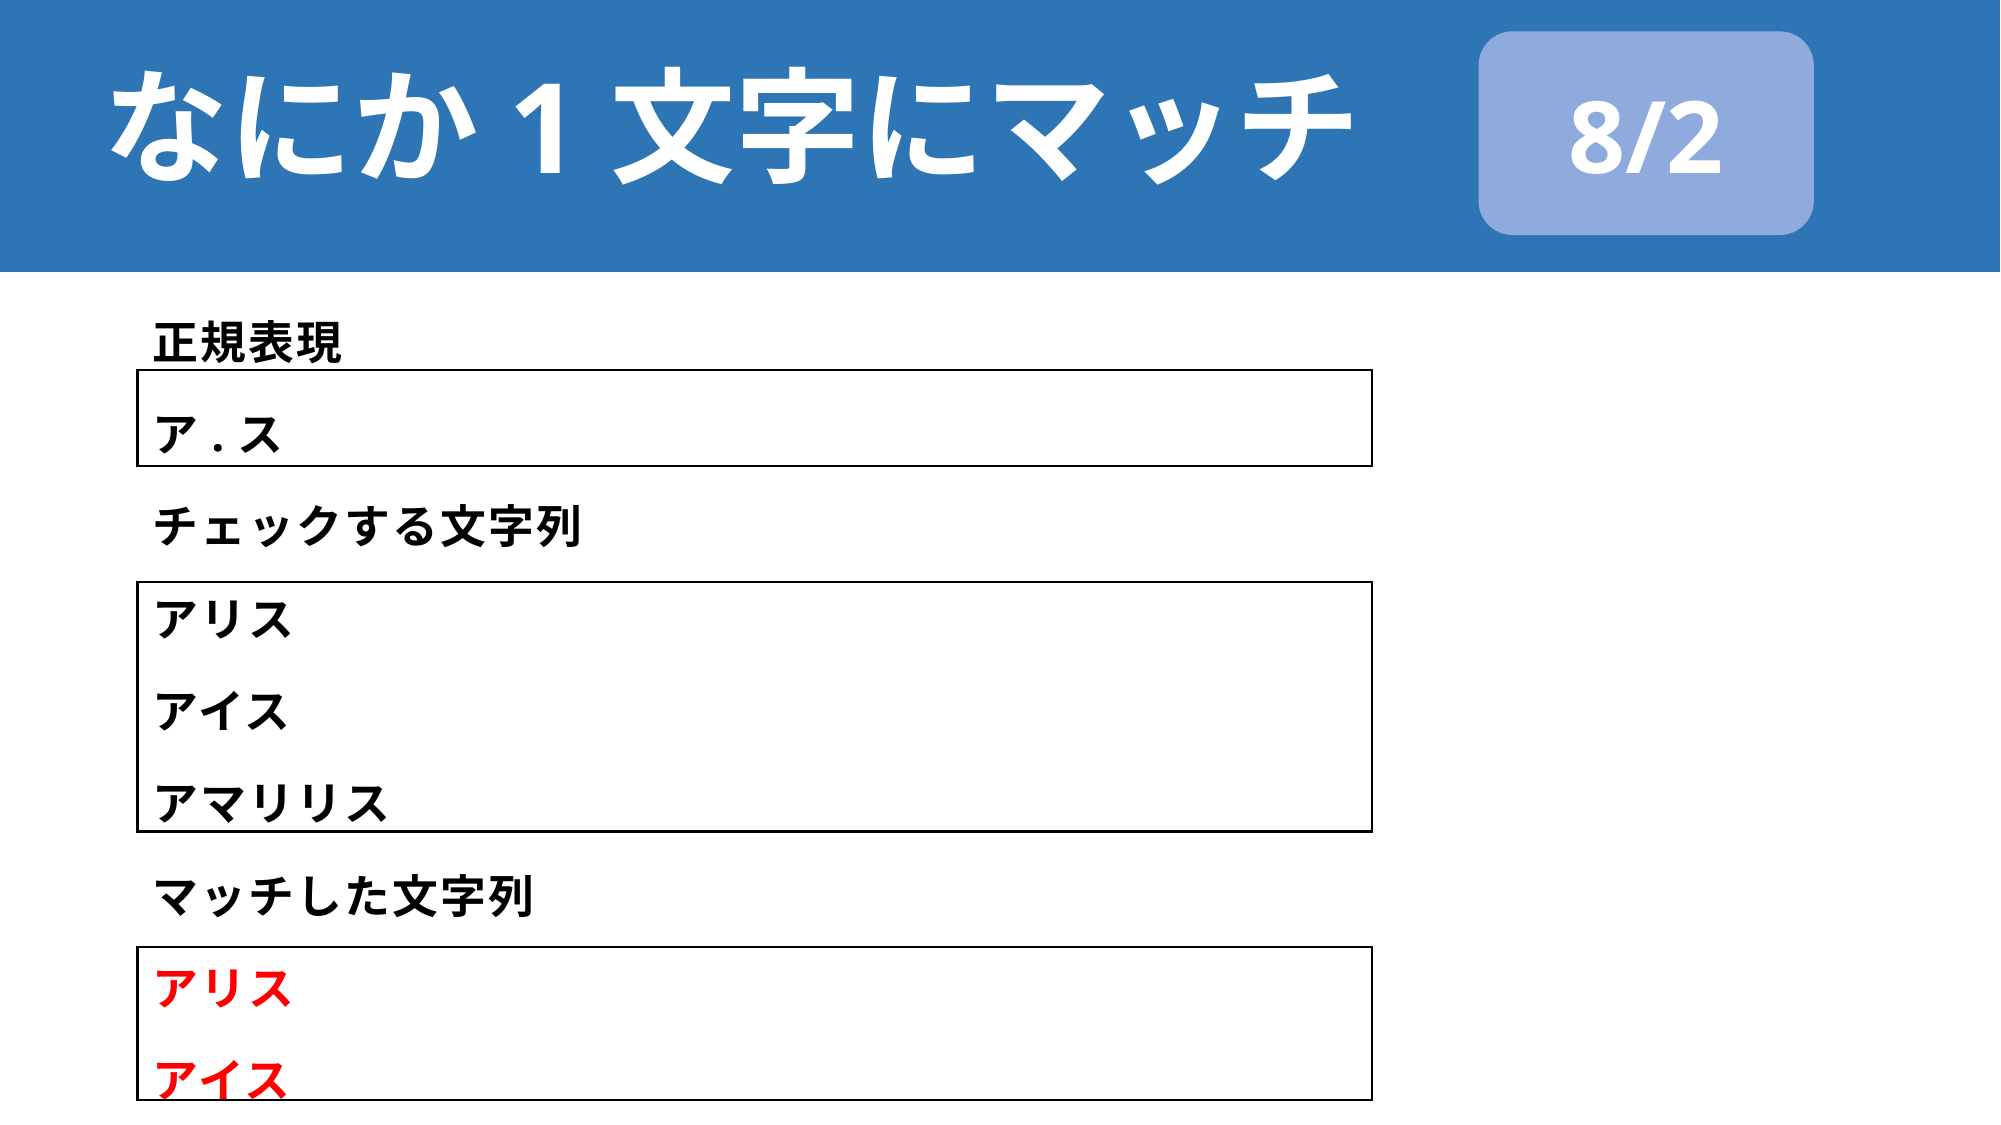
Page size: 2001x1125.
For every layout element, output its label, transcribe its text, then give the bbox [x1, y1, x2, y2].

text_box [0, 0, 2000, 273]
title なにか1文字にマッチ [88, 24, 1814, 242]
text_box [136, 369, 1373, 467]
list 正規表現 ア.ス チェックする文字列 アリス アイス アマリリス マッチした文字列 アリス アイス [137, 289, 1863, 1004]
text_box [136, 946, 1373, 1101]
text_box [136, 581, 1373, 833]
text_box 8/2 [1477, 30, 1815, 237]
